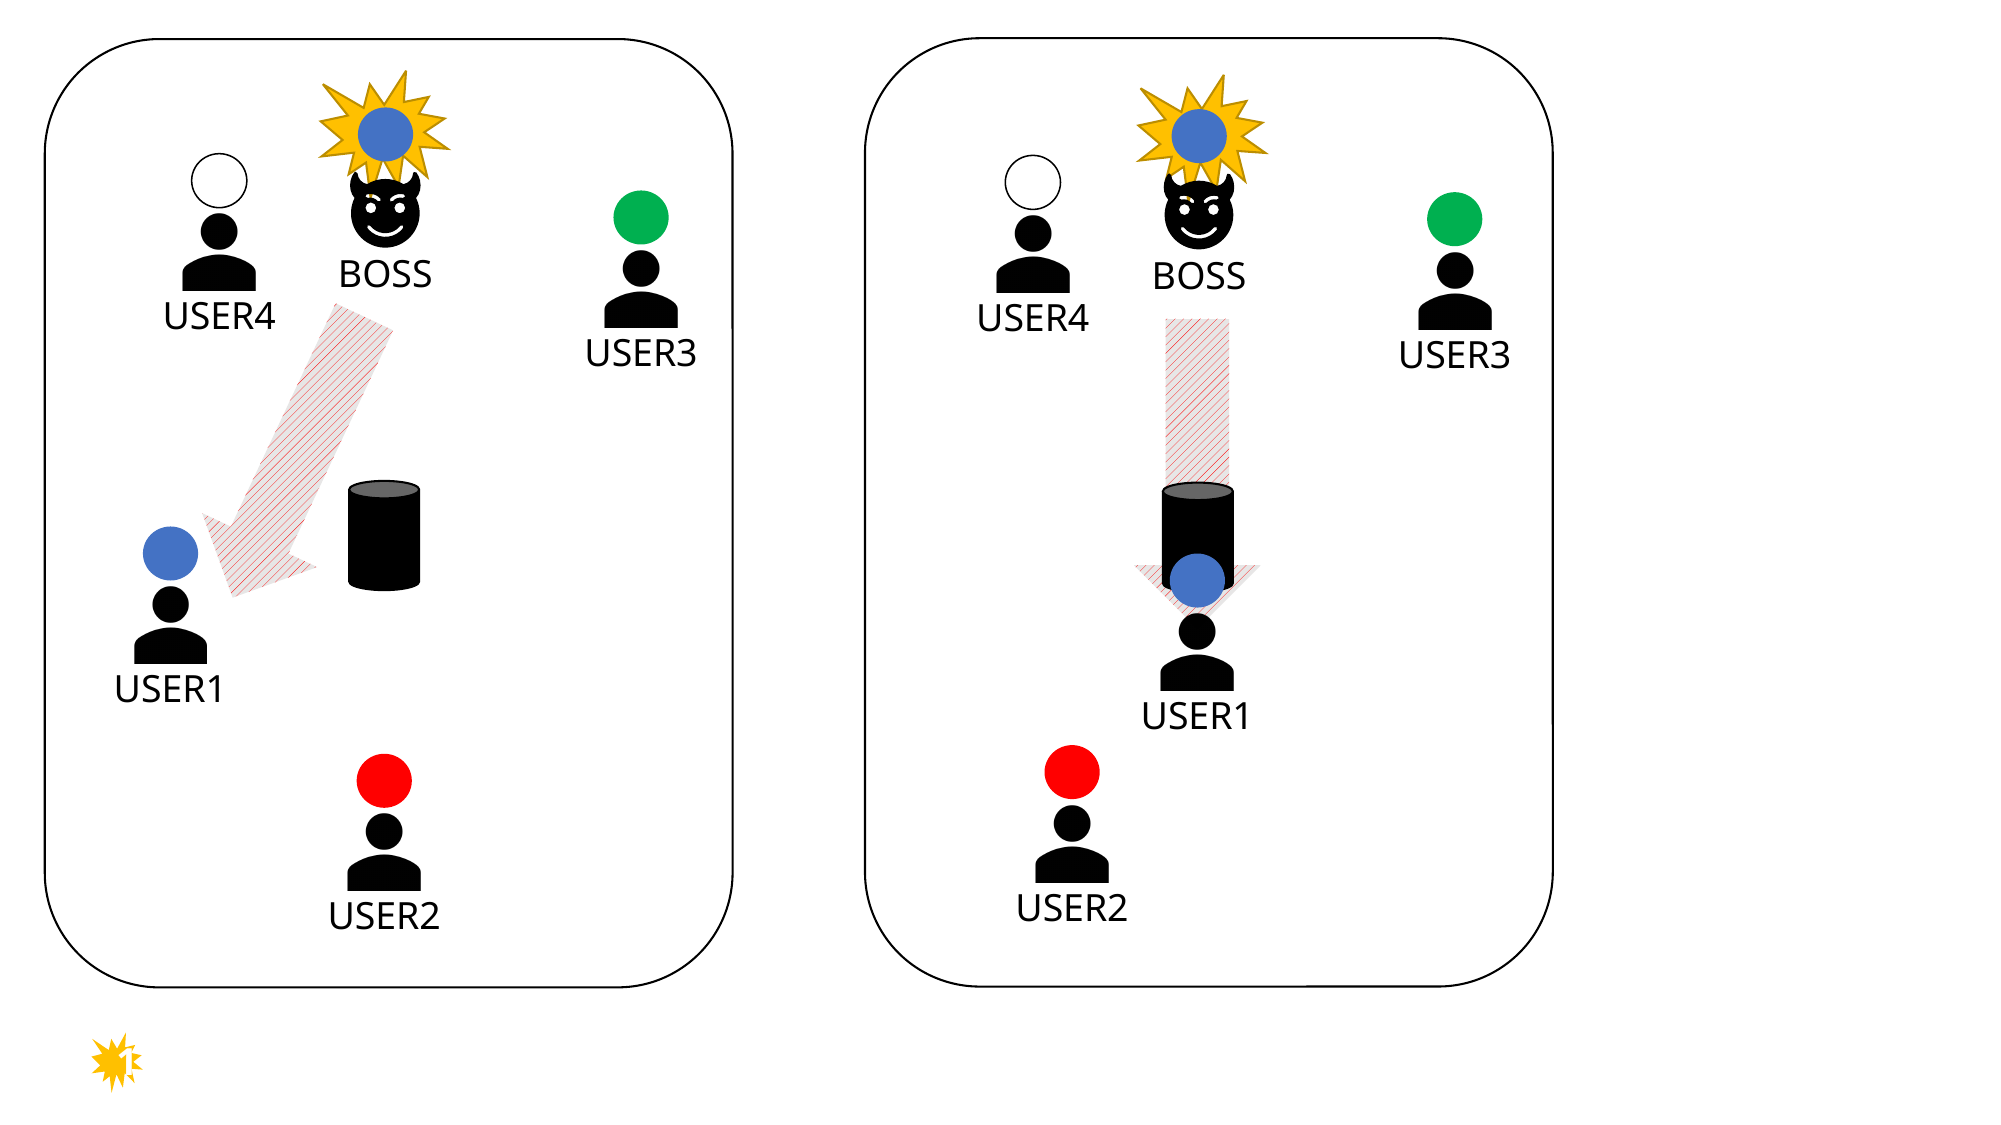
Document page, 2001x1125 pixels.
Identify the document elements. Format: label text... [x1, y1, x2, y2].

text_box 1 [91, 1032, 143, 1093]
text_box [44, 39, 733, 988]
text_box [864, 38, 1553, 987]
